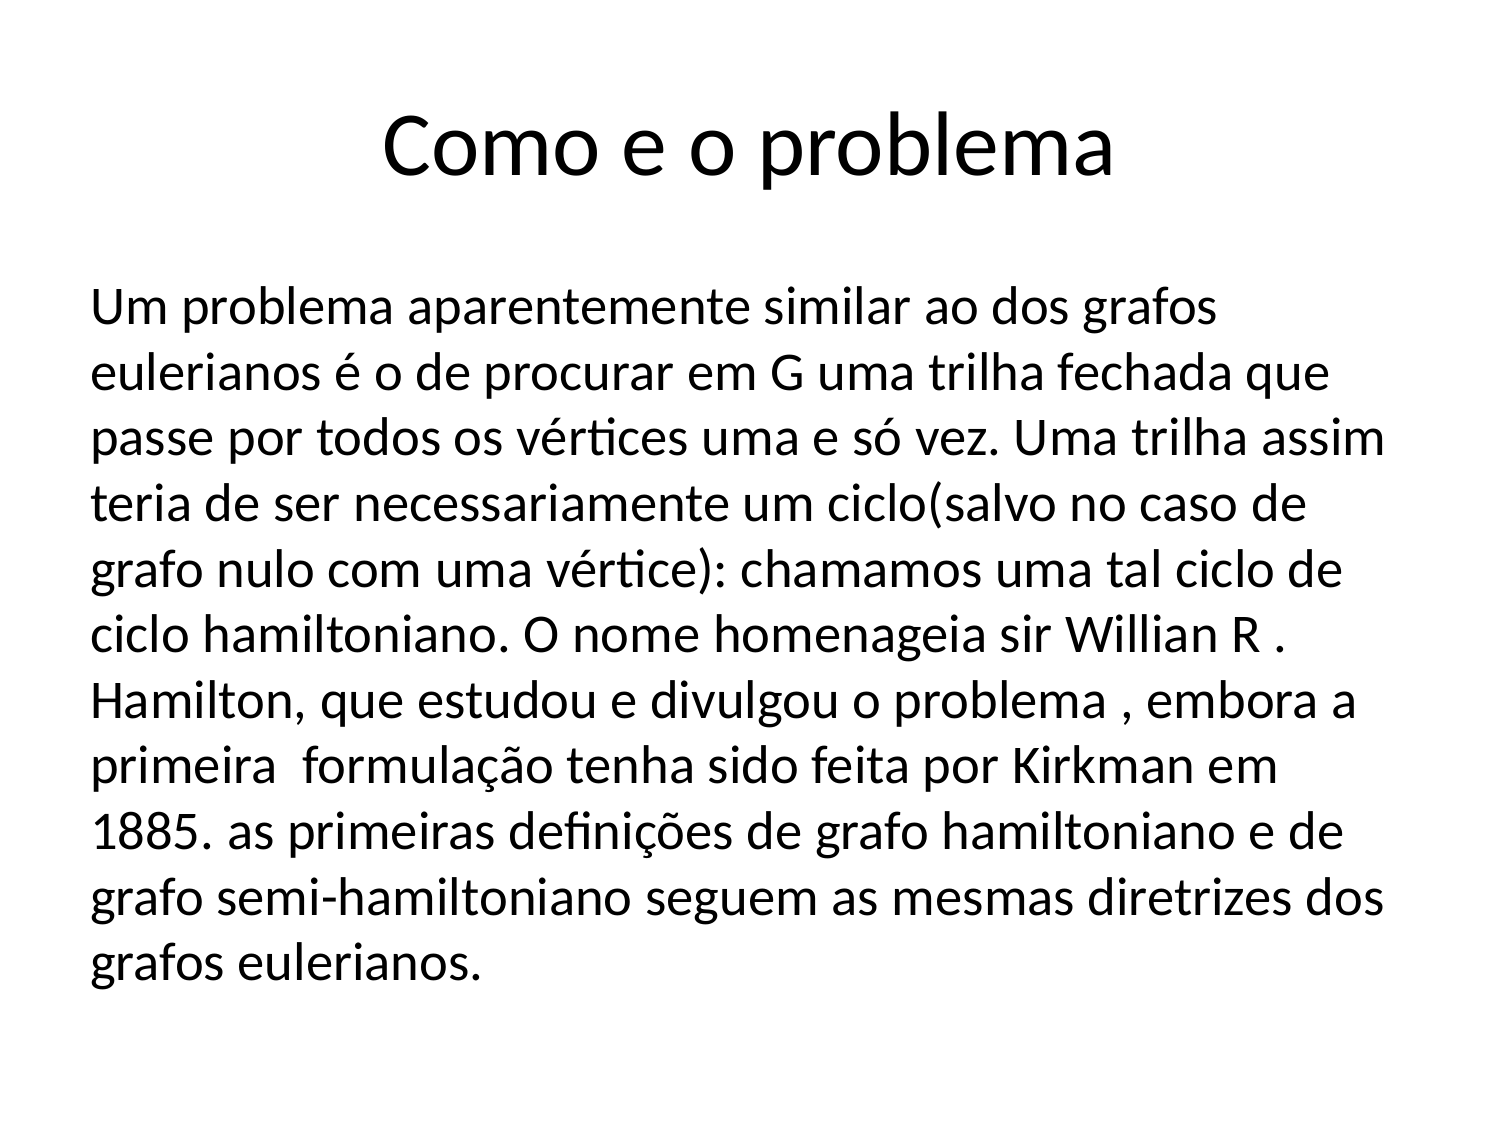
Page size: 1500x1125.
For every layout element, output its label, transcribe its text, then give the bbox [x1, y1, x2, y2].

title Como e o problema [75, 45, 1425, 233]
list Um problema aparentemente similar ao dos grafos eulerianos é o de procurar em G uma trilha fechada que passe por todos os vértices uma e só vez. Uma trilha assim teria de ser necessariamente um ciclo(salvo no caso de grafo nulo com uma vértice): chamamos uma tal ciclo de ciclo hamiltoniano. O nome homenageia sir Willian R . Hamilton, que estudou e divulgou o problema , embora a primeira formulação tenha sido feita por Kirkman em 1885. as primeiras definições de grafo hamiltoniano e de grafo semi-hamiltoniano seguem as mesmas diretrizes dos grafos eulerianos. [75, 262, 1425, 1005]
